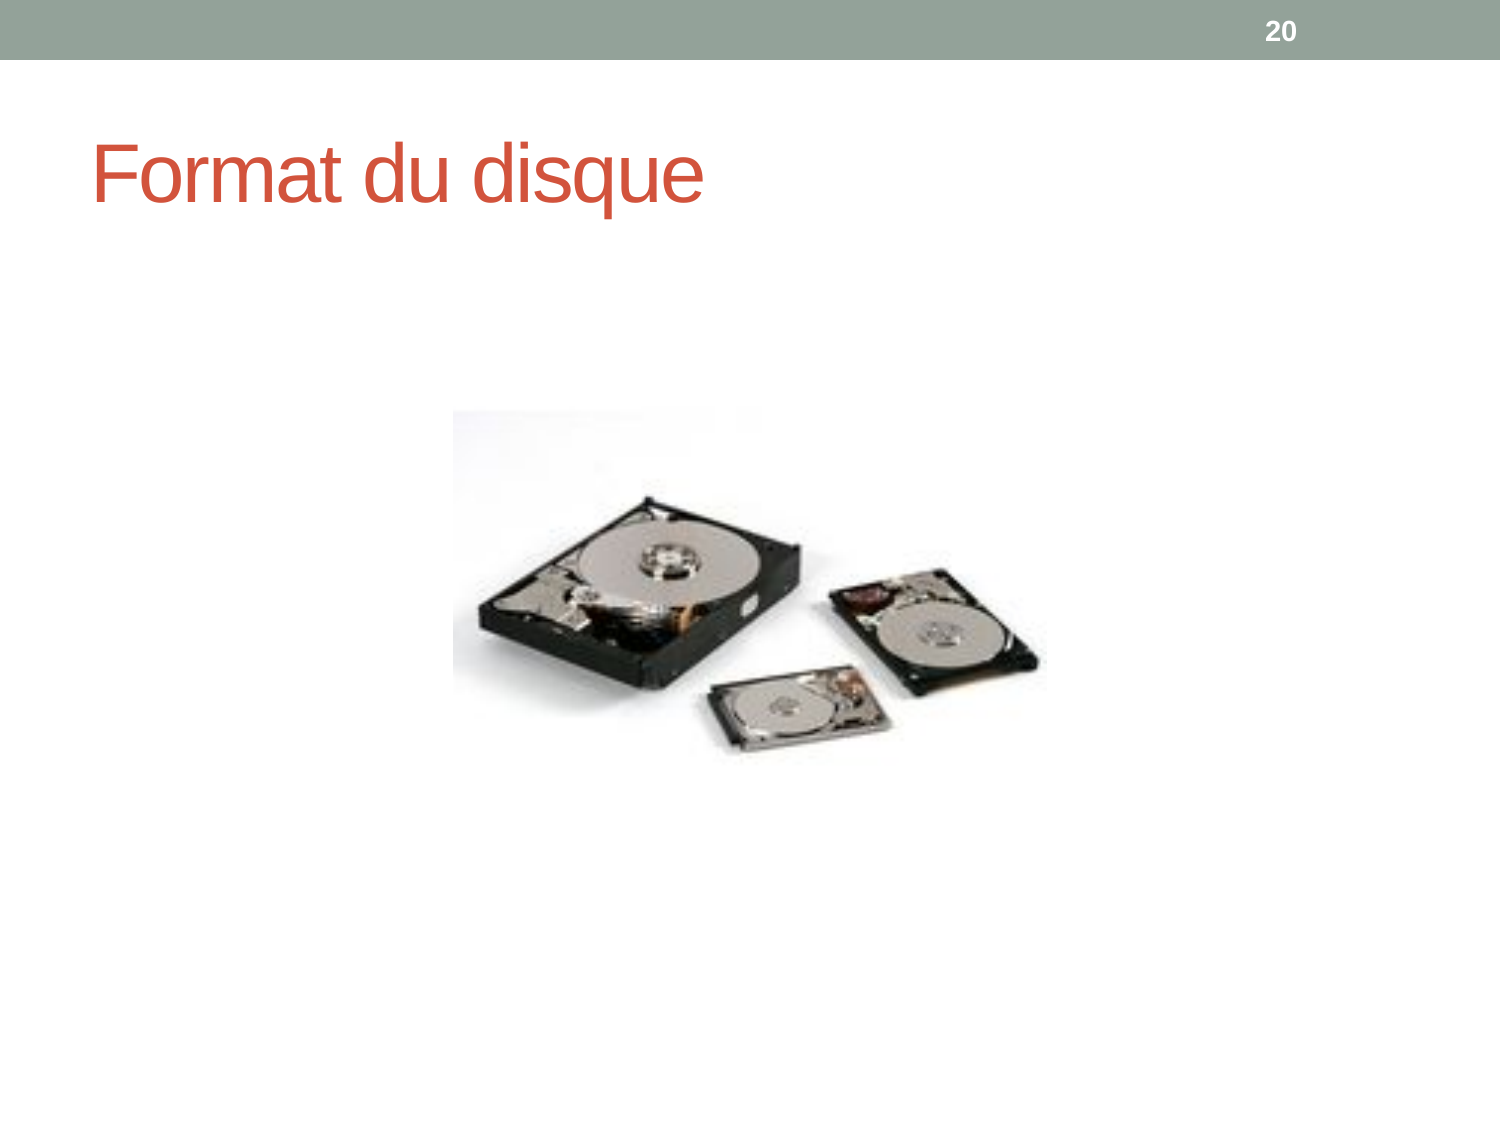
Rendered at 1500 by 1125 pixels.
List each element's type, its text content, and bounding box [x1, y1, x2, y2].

slide_number 20 [1250, 3, 1425, 57]
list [453, 385, 1047, 831]
title Format du disque [75, 87, 1425, 250]
